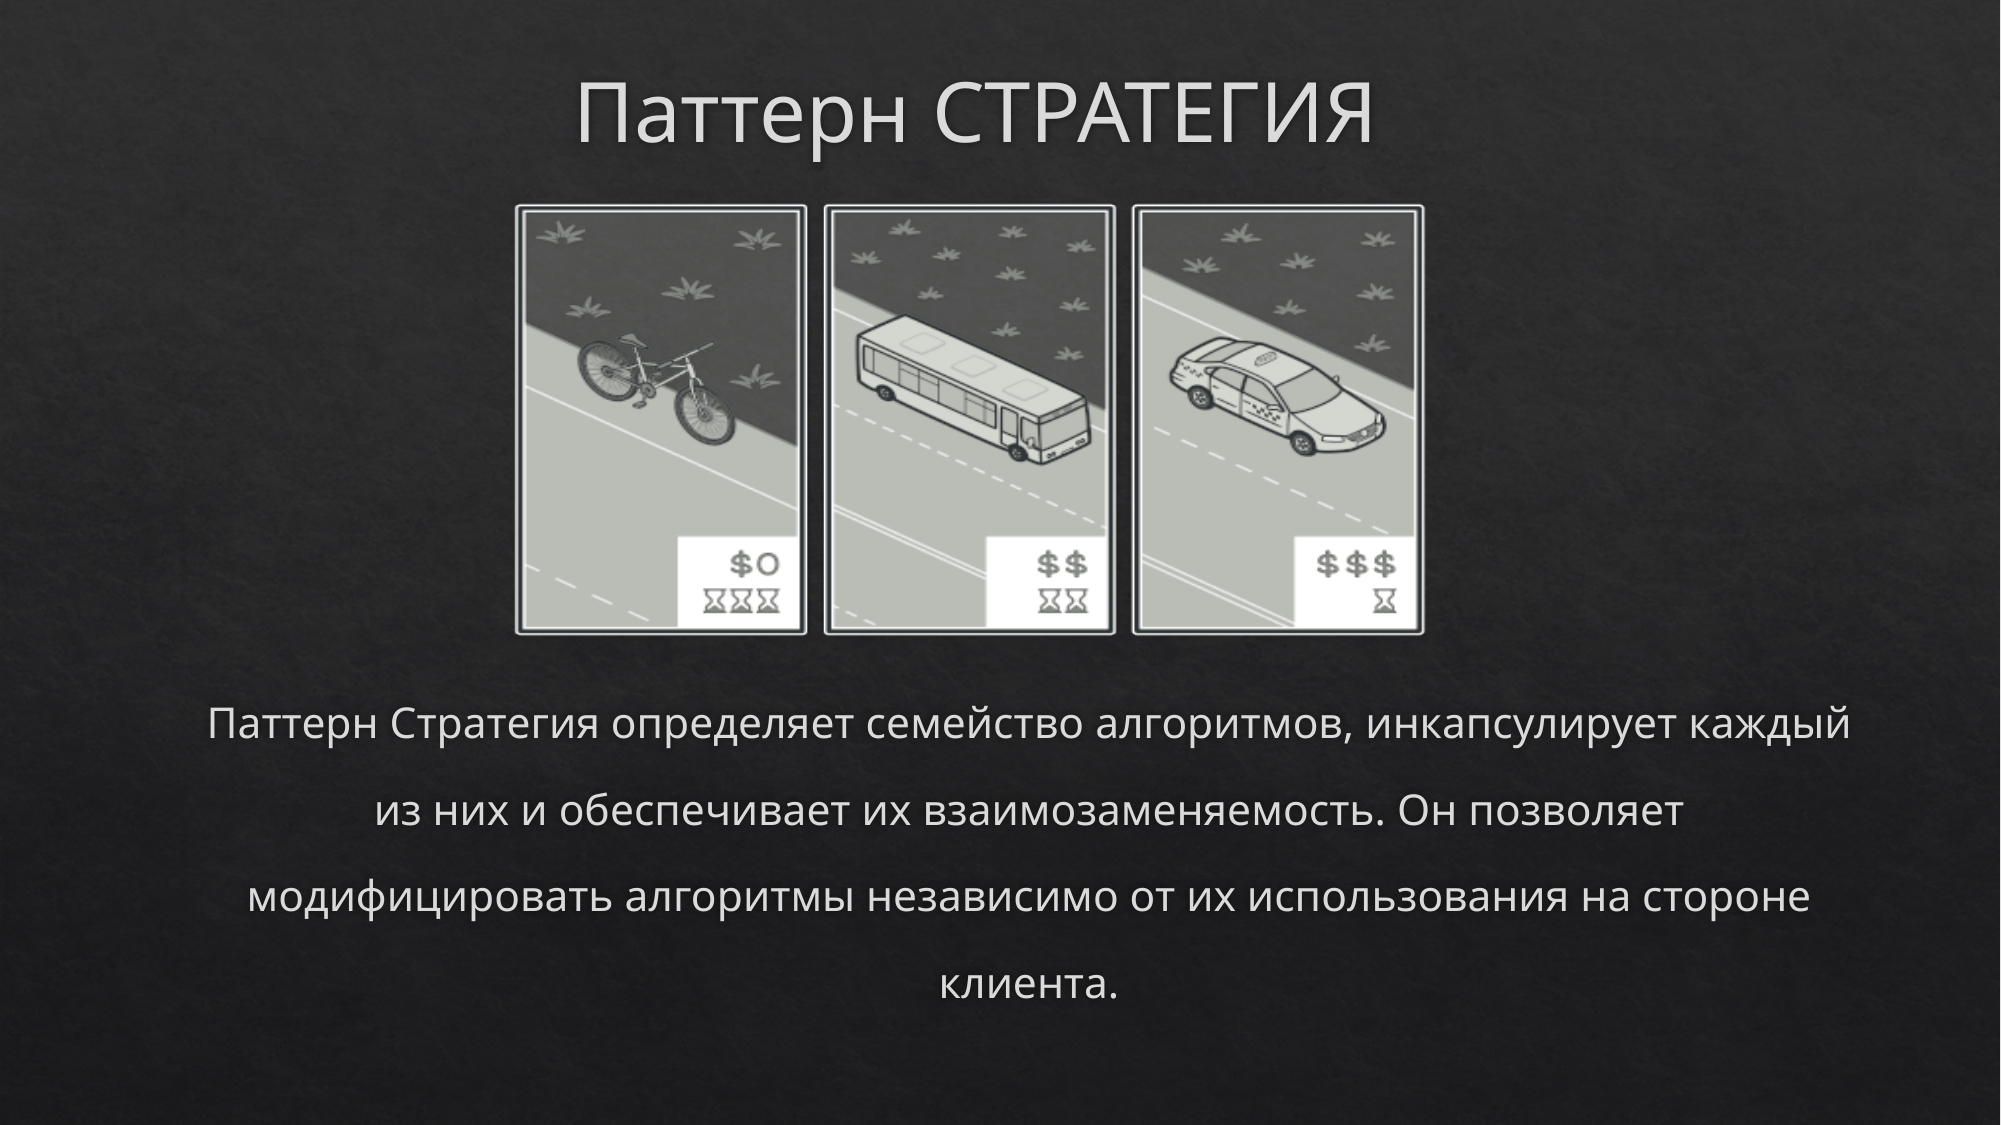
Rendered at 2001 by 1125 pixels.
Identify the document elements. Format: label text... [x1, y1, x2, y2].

text_box Паттерн Стратегия определяет семейство алгоритмов, инкапсулирует каждый из них и обеспечивает их взаимозаменяемость. Он позволяет модифицировать алгоритмы независимо от их использования на стороне клиента. [179, 651, 1879, 1016]
title Паттерн СТРАТЕГИЯ [126, 29, 1825, 189]
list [505, 188, 1446, 652]
